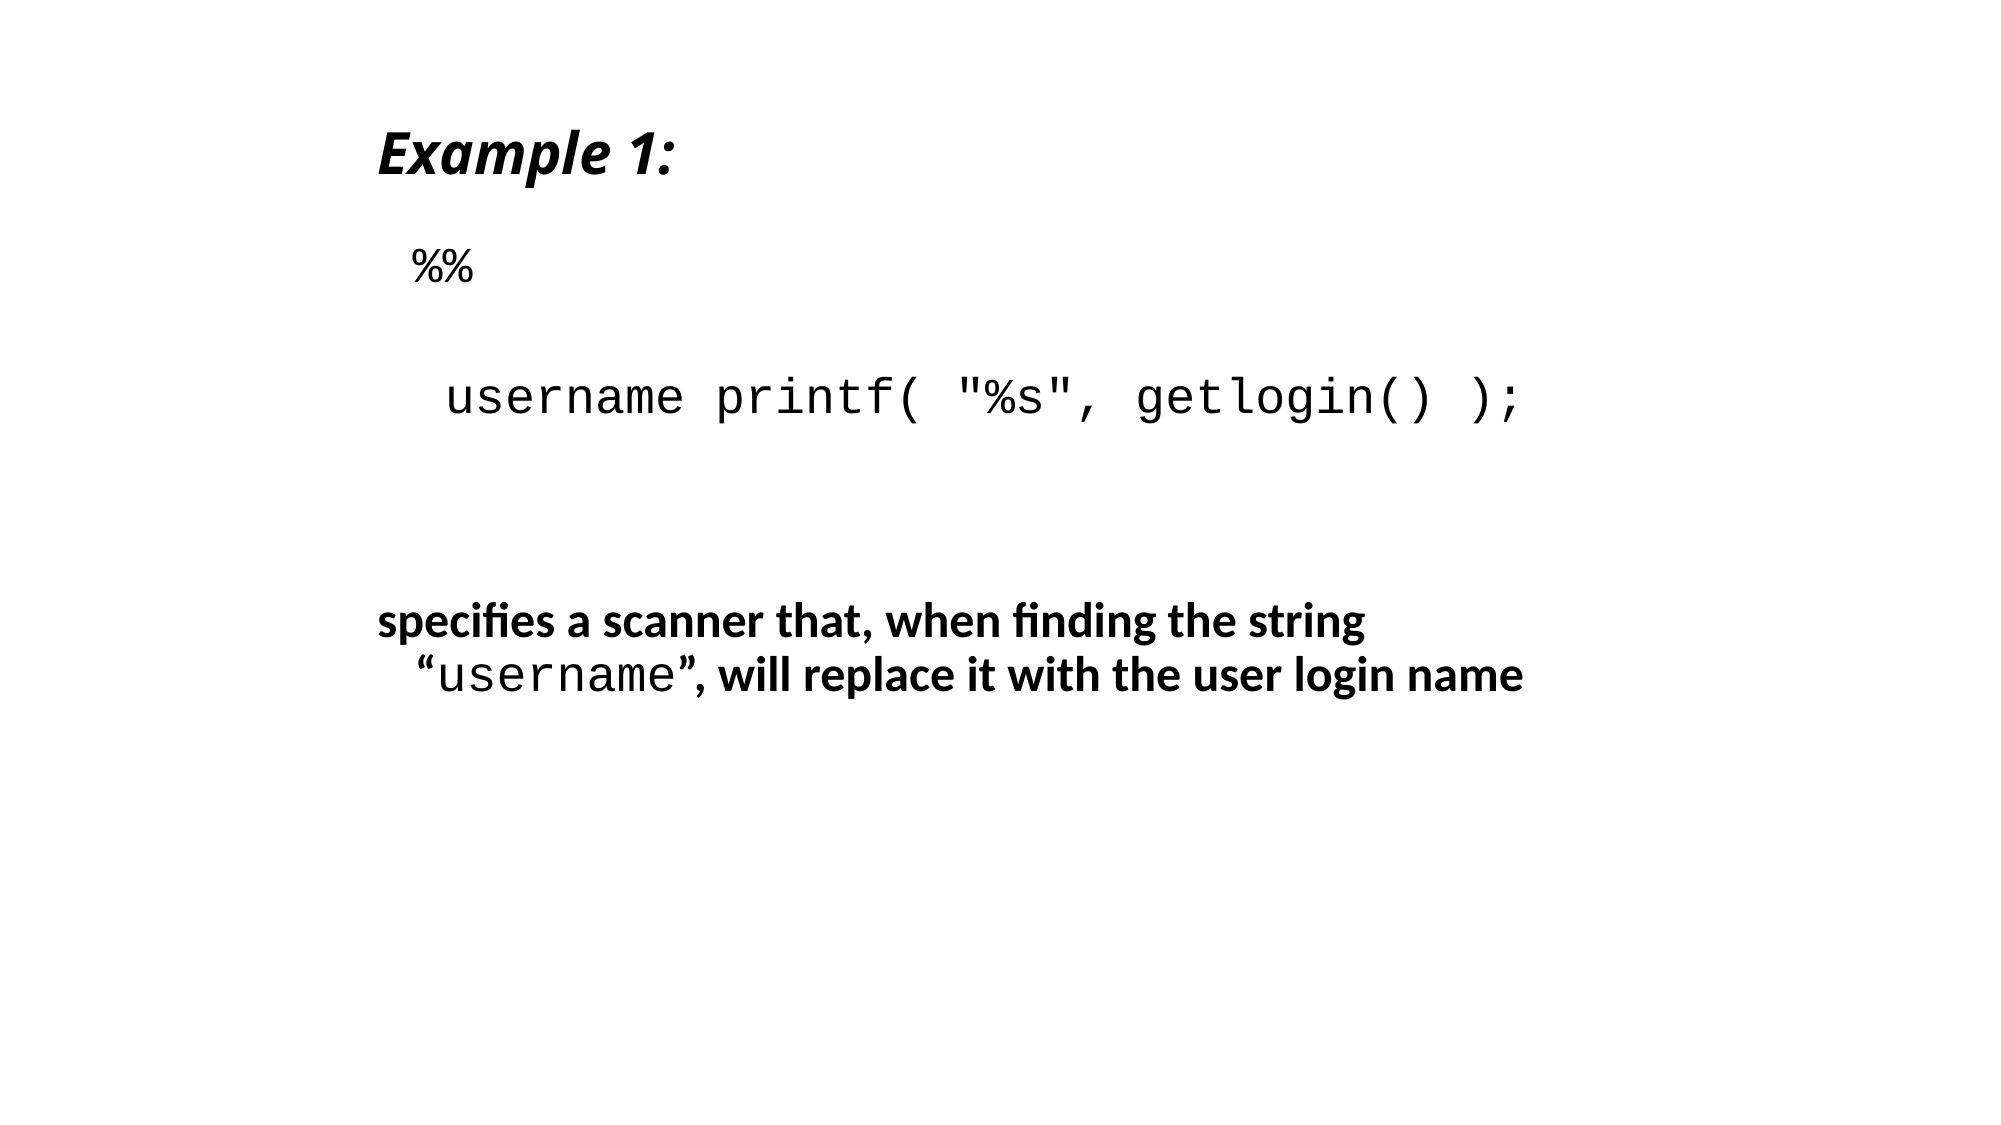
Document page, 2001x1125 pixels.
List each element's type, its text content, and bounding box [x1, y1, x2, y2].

list %% username printf( "%s", getlogin() ); specifies a scanner that, when finding the string “username”, will replace it with the user login name [362, 224, 1638, 1000]
title Example 1: [362, 99, 1638, 213]
